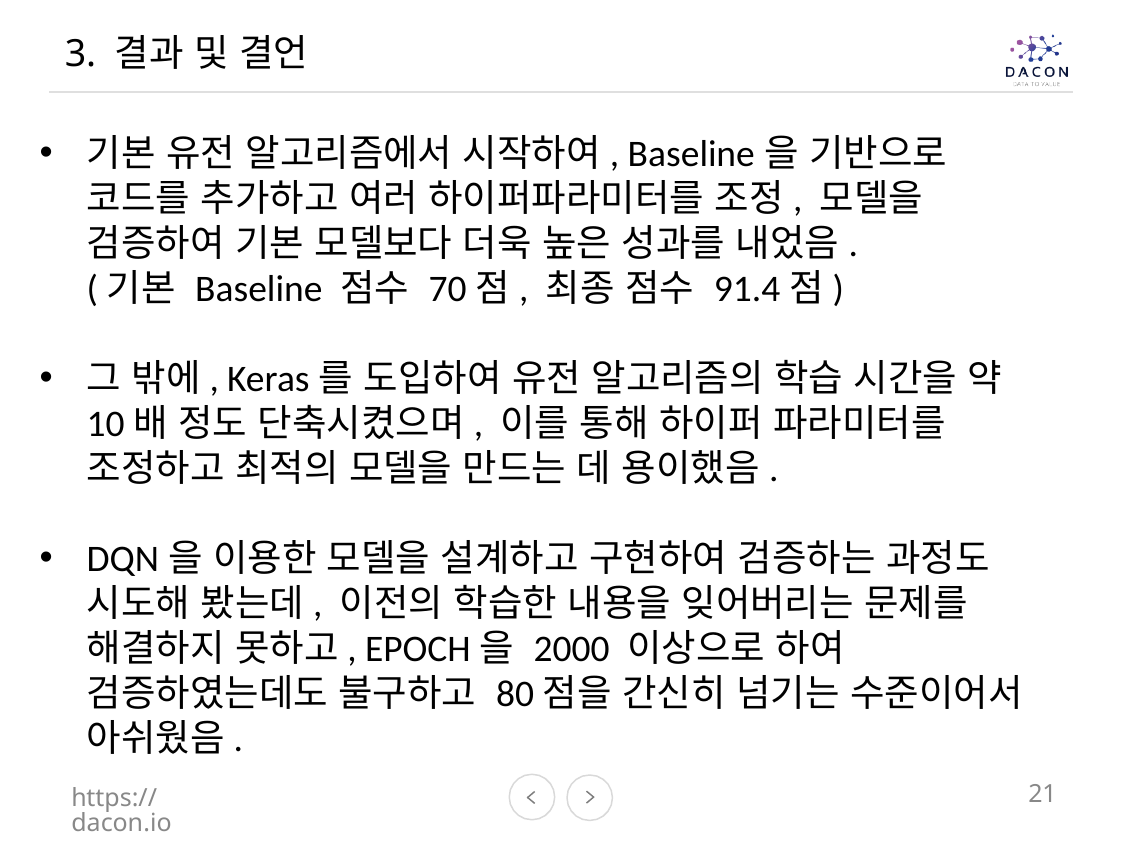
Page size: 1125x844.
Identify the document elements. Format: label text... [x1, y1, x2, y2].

text_box 기본 유전 알고리즘에서 시작하여, Baseline을 기반으로 코드를 추가하고 여러 하이퍼파라미터를 조정, 모델을 검증하여 기본 모델보다 더욱 높은 성과를 내었음. (기본 Baseline 점수 70점, 최종 점수 91.4점) 그 밖에, Keras를 도입하여 유전 알고리즘의 학습 시간을 약 10배 정도 단축시켰으며, 이를 통해 하이퍼 파라미터를 조정하고 최적의 모델을 만드는 데 용이했음. DQN을 이용한 모델을 설계하고 구현하여 검증하는 과정도 시도해 봤는데, 이전의 학습한 내용을 잊어버리는 문제를 해결하지 못하고, EPOCH을 2000 이상으로 하여 검증하였는데도 불구하고 80점을 간신히 넘기는 수준이어서 아쉬웠음. [24, 121, 1075, 844]
text_box 3. 결과 및 결언 [49, 21, 485, 82]
picture [1004, 27, 1069, 93]
